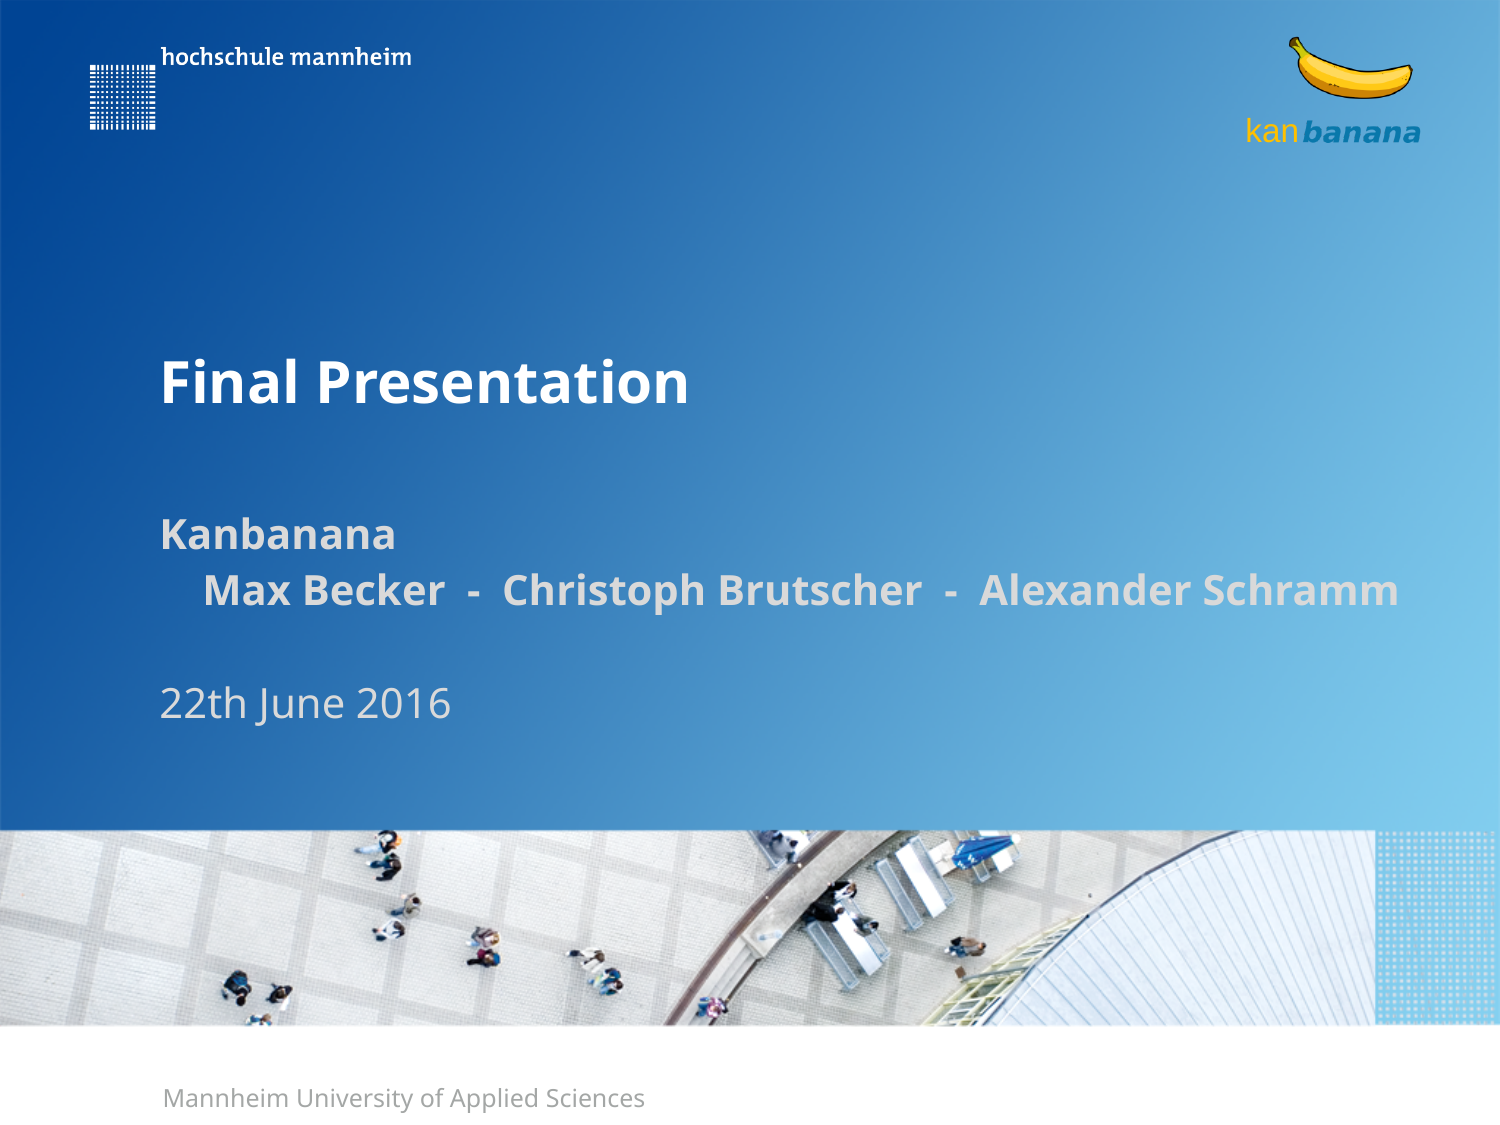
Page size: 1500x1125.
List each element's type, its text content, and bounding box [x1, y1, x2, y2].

subtitle Kanbanana Max Becker - Christoph Brutscher - Alexander Schramm 22th June 2016 [159, 503, 1424, 811]
title Final Presentation [159, 337, 1424, 469]
picture [0, 0, 1500, 1125]
